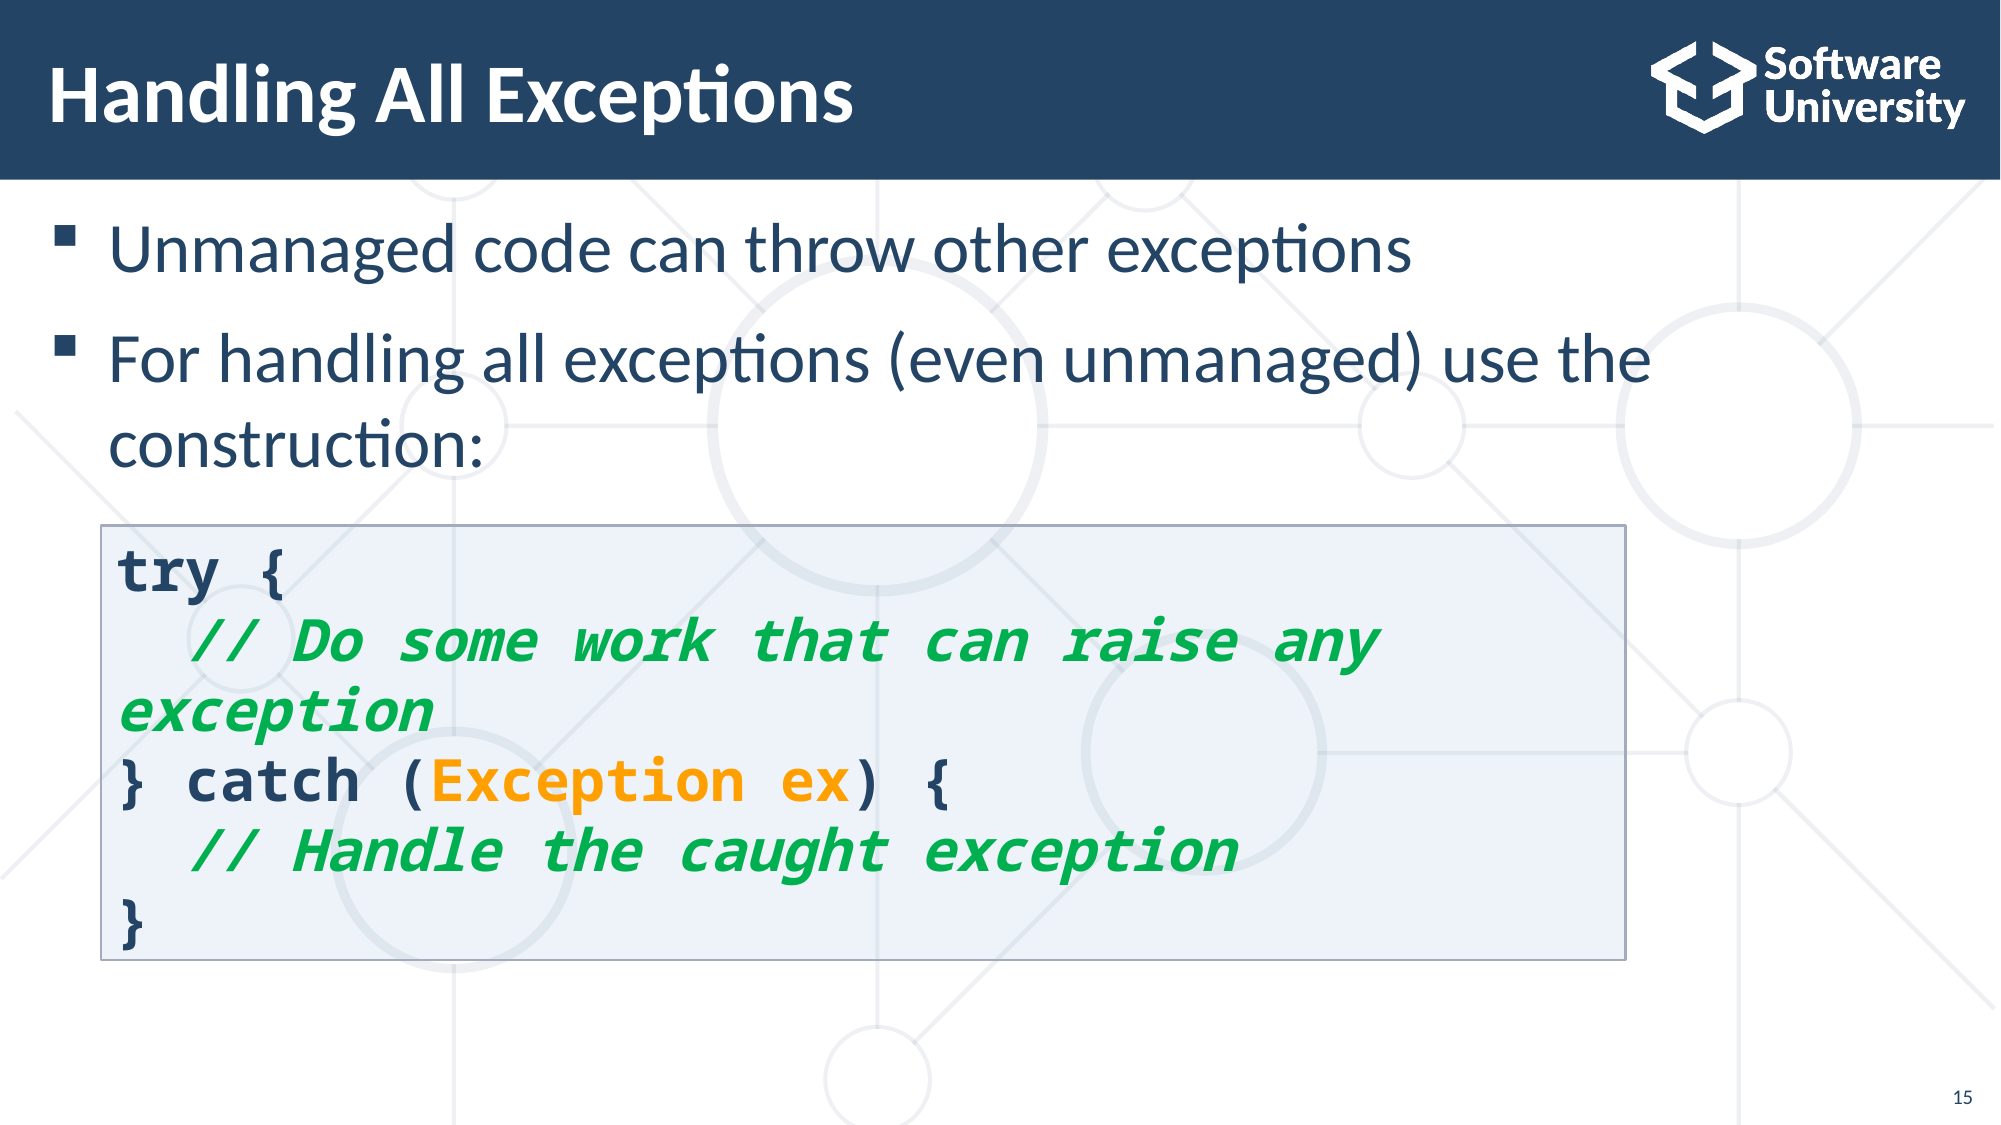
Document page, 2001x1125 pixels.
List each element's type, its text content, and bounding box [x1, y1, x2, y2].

list Unmanaged code can throw other exceptions For handling all exceptions (even unmanaged) use the construction: [31, 196, 1970, 1104]
picture [1651, 41, 1966, 134]
text_box try { // Do some work that can raise any exception } catch (Exception ex) { // Handle the caught exception } [100, 525, 1626, 961]
slide_number 15 [1927, 1067, 1989, 1117]
title Handling All Exceptions [31, 16, 1625, 162]
